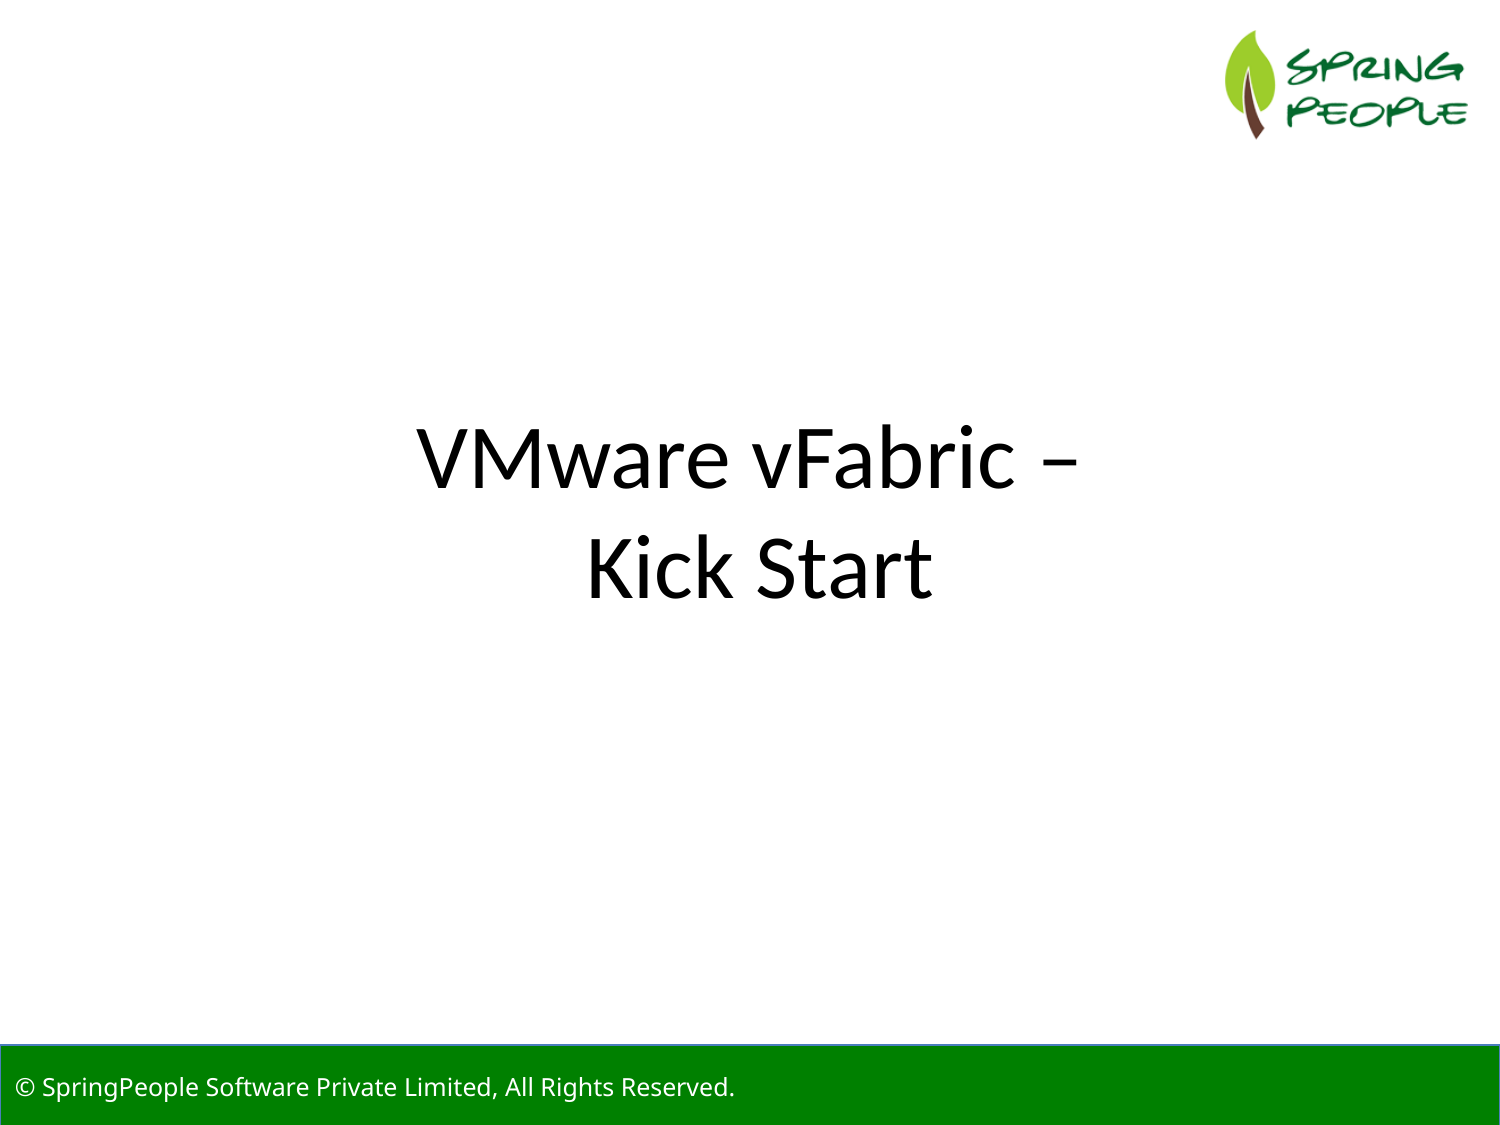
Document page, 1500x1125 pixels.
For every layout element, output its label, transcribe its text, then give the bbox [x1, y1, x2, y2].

picture [1216, 30, 1468, 140]
title VMware vFabric – Kick Start [112, 386, 1388, 628]
